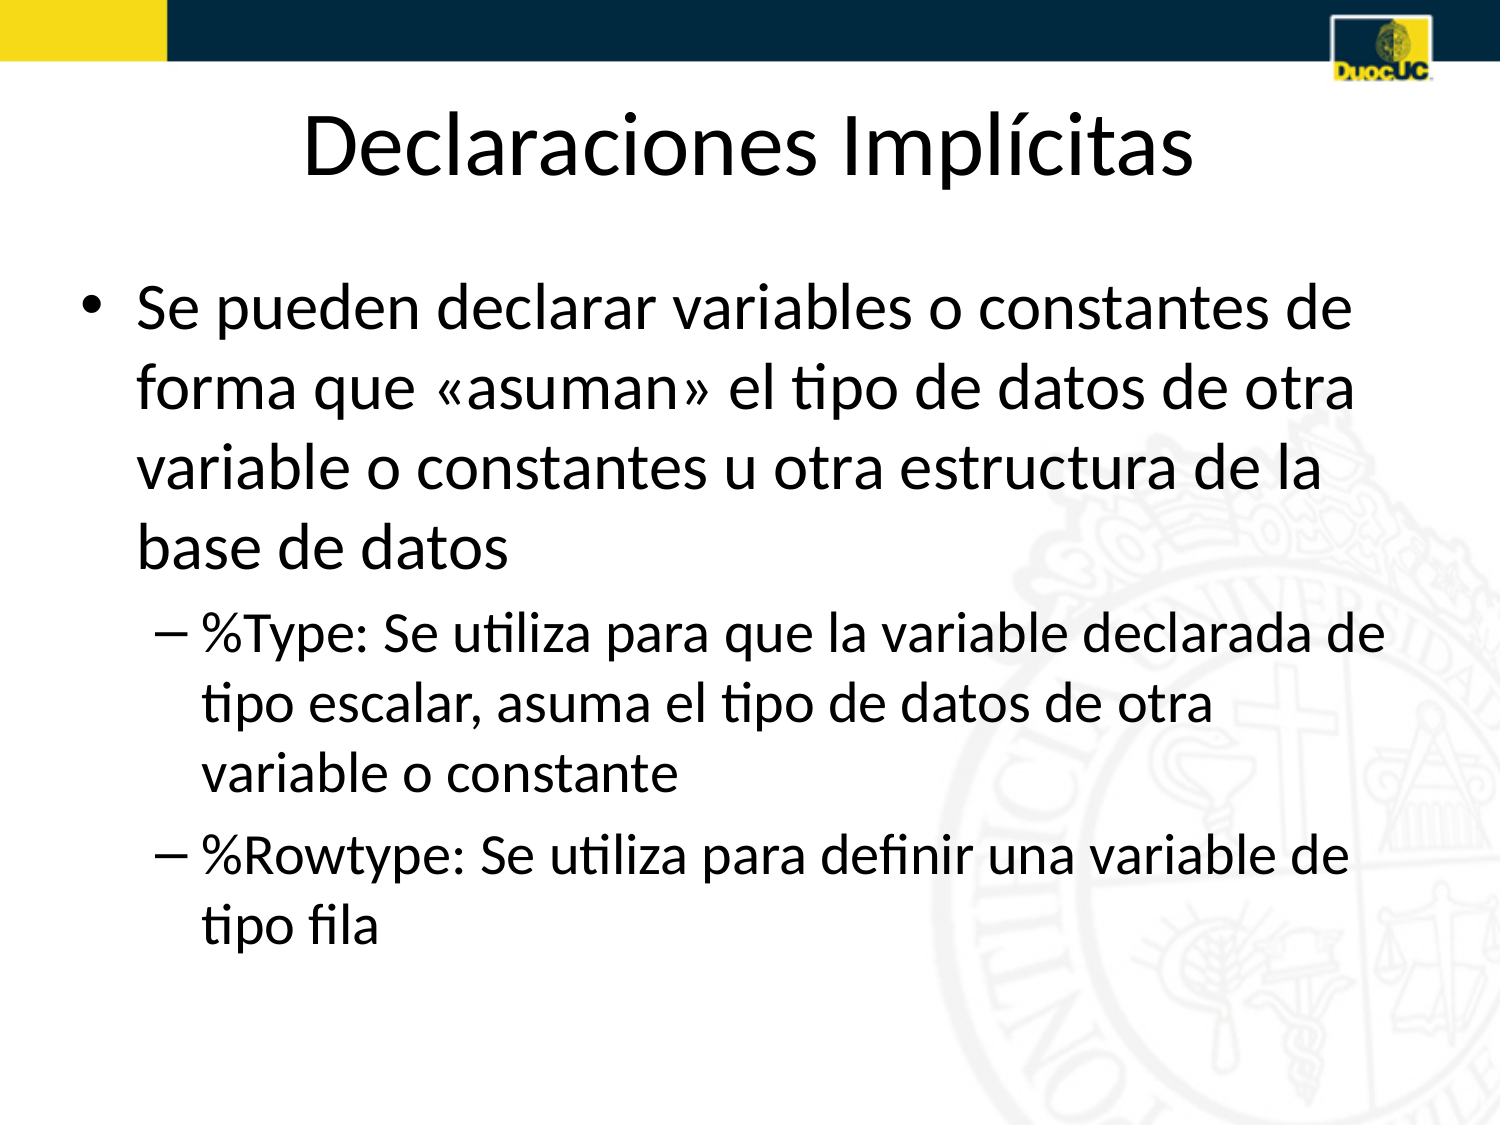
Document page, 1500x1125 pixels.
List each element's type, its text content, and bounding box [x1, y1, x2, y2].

title Declaraciones Implícitas [75, 45, 1425, 233]
list Se pueden declarar variables o constantes de forma que «asuman» el tipo de datos de otra variable o constantes u otra estructura de la base de datos %Type: Se utiliza para que la variable declarada de tipo escalar, asuma el tipo de datos de otra variable o constante %Rowtype: Se utiliza para definir una variable de tipo fila [64, 255, 1415, 802]
picture [0, 0, 1500, 1125]
